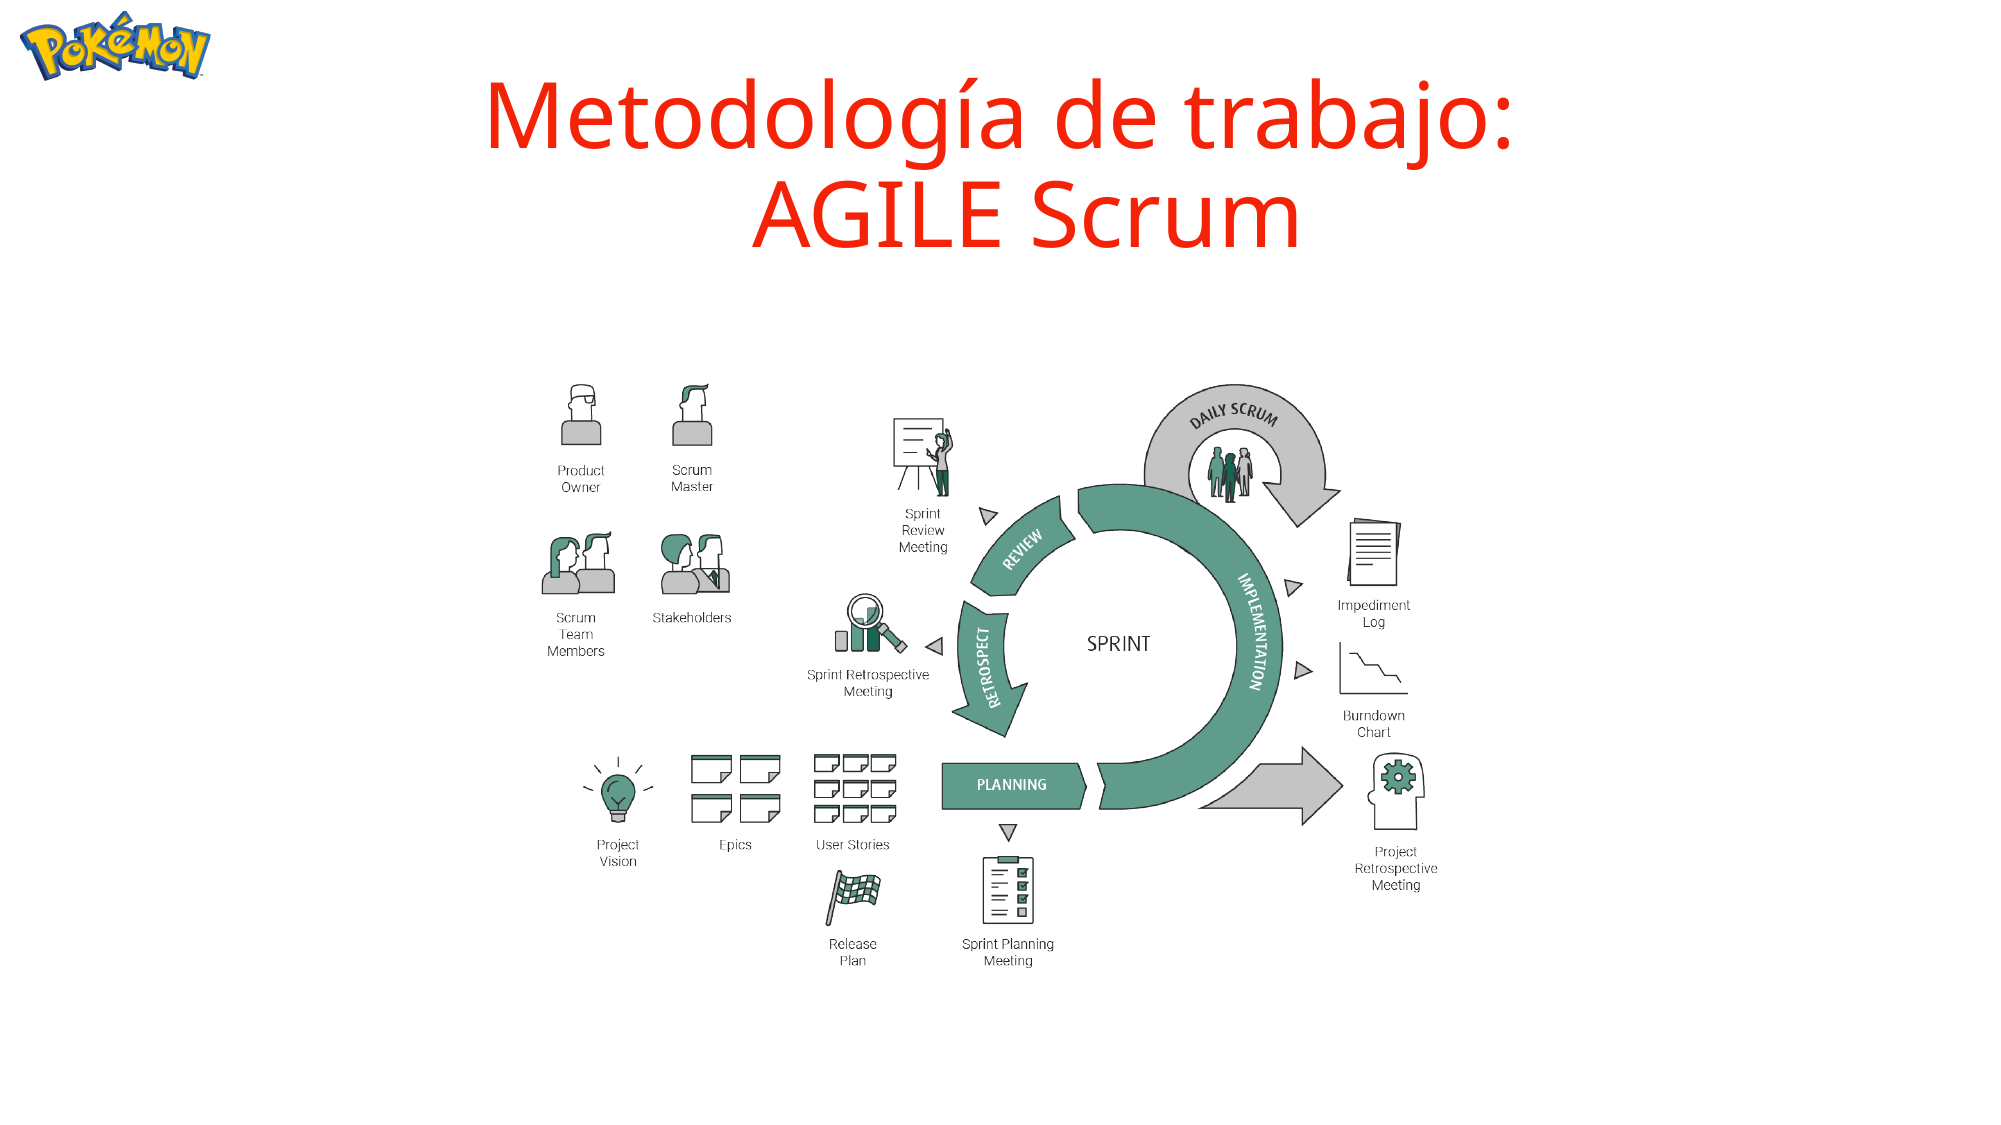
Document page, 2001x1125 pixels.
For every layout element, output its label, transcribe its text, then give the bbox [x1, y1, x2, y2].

picture [538, 381, 1439, 982]
picture [19, 10, 212, 81]
title Metodología de trabajo: AGILE Scrum [137, 59, 1863, 278]
